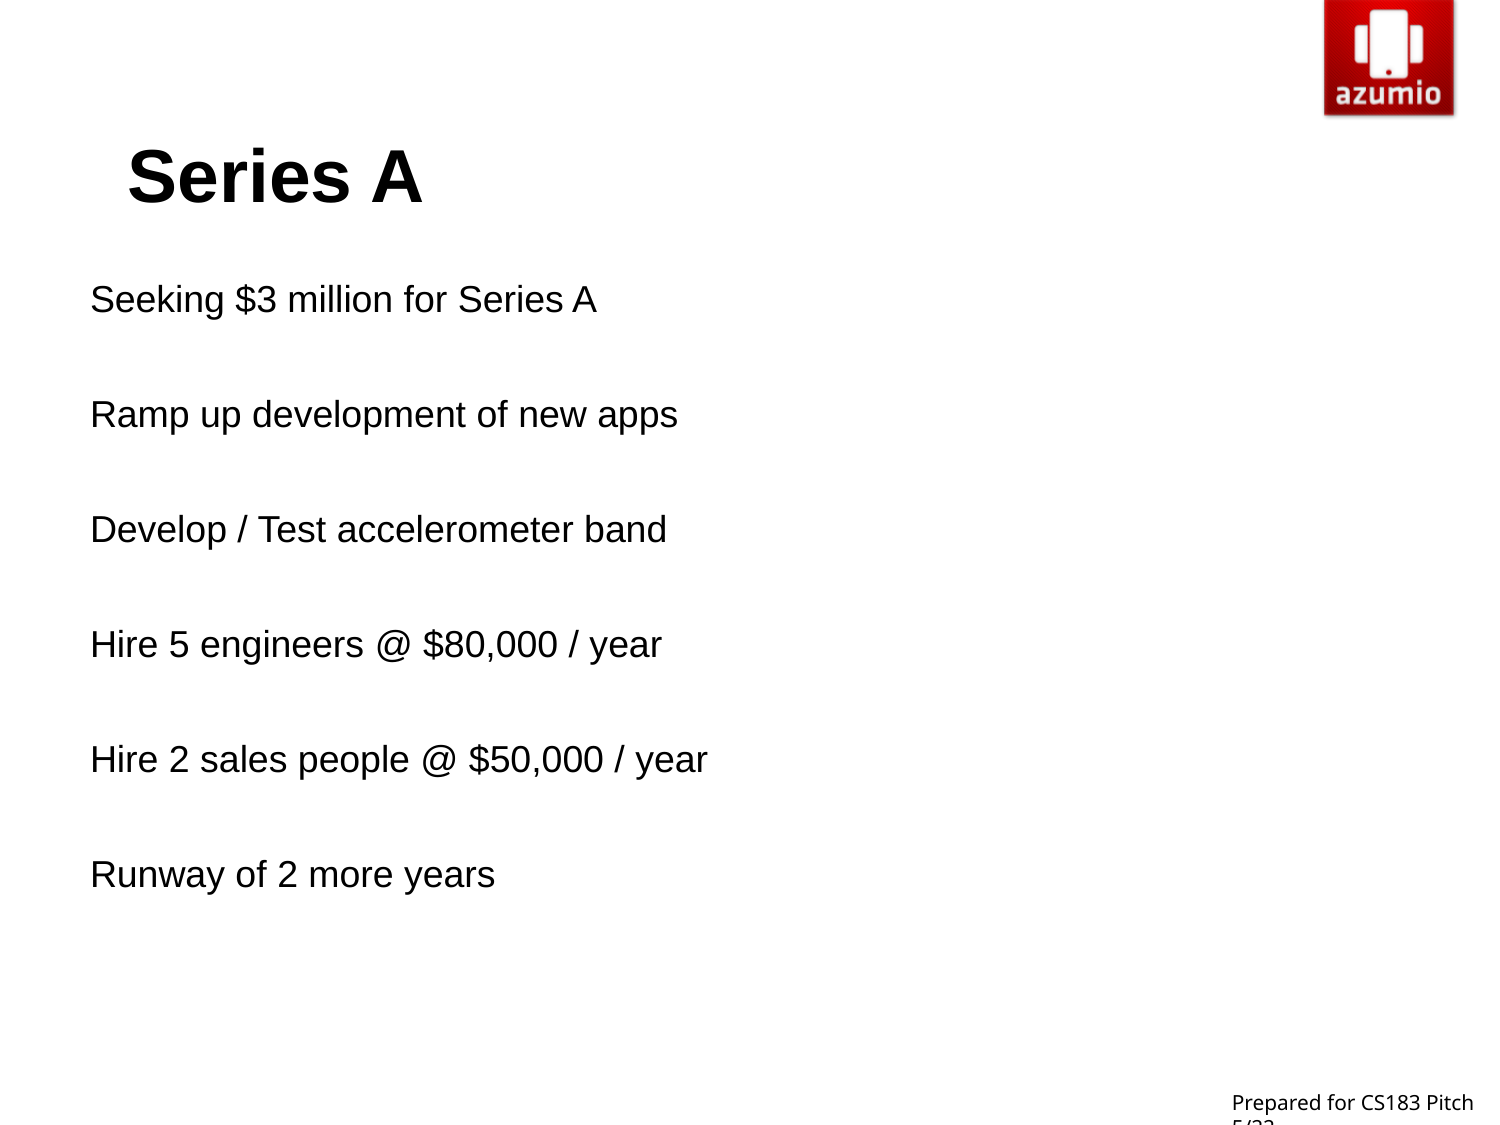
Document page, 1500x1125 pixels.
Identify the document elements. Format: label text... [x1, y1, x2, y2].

title Series A [75, 14, 1425, 233]
text_box Prepared for CS183 Pitch 5/22 [1217, 1082, 1500, 1125]
picture [1318, 0, 1461, 124]
list Seeking $3 million for Series A Ramp up development of new apps Develop / Test accelerometer band Hire 5 engineers @ $80,000 / year Hire 2 sales people @ $50,000 / year Runway of 2 more years [75, 259, 1425, 968]
